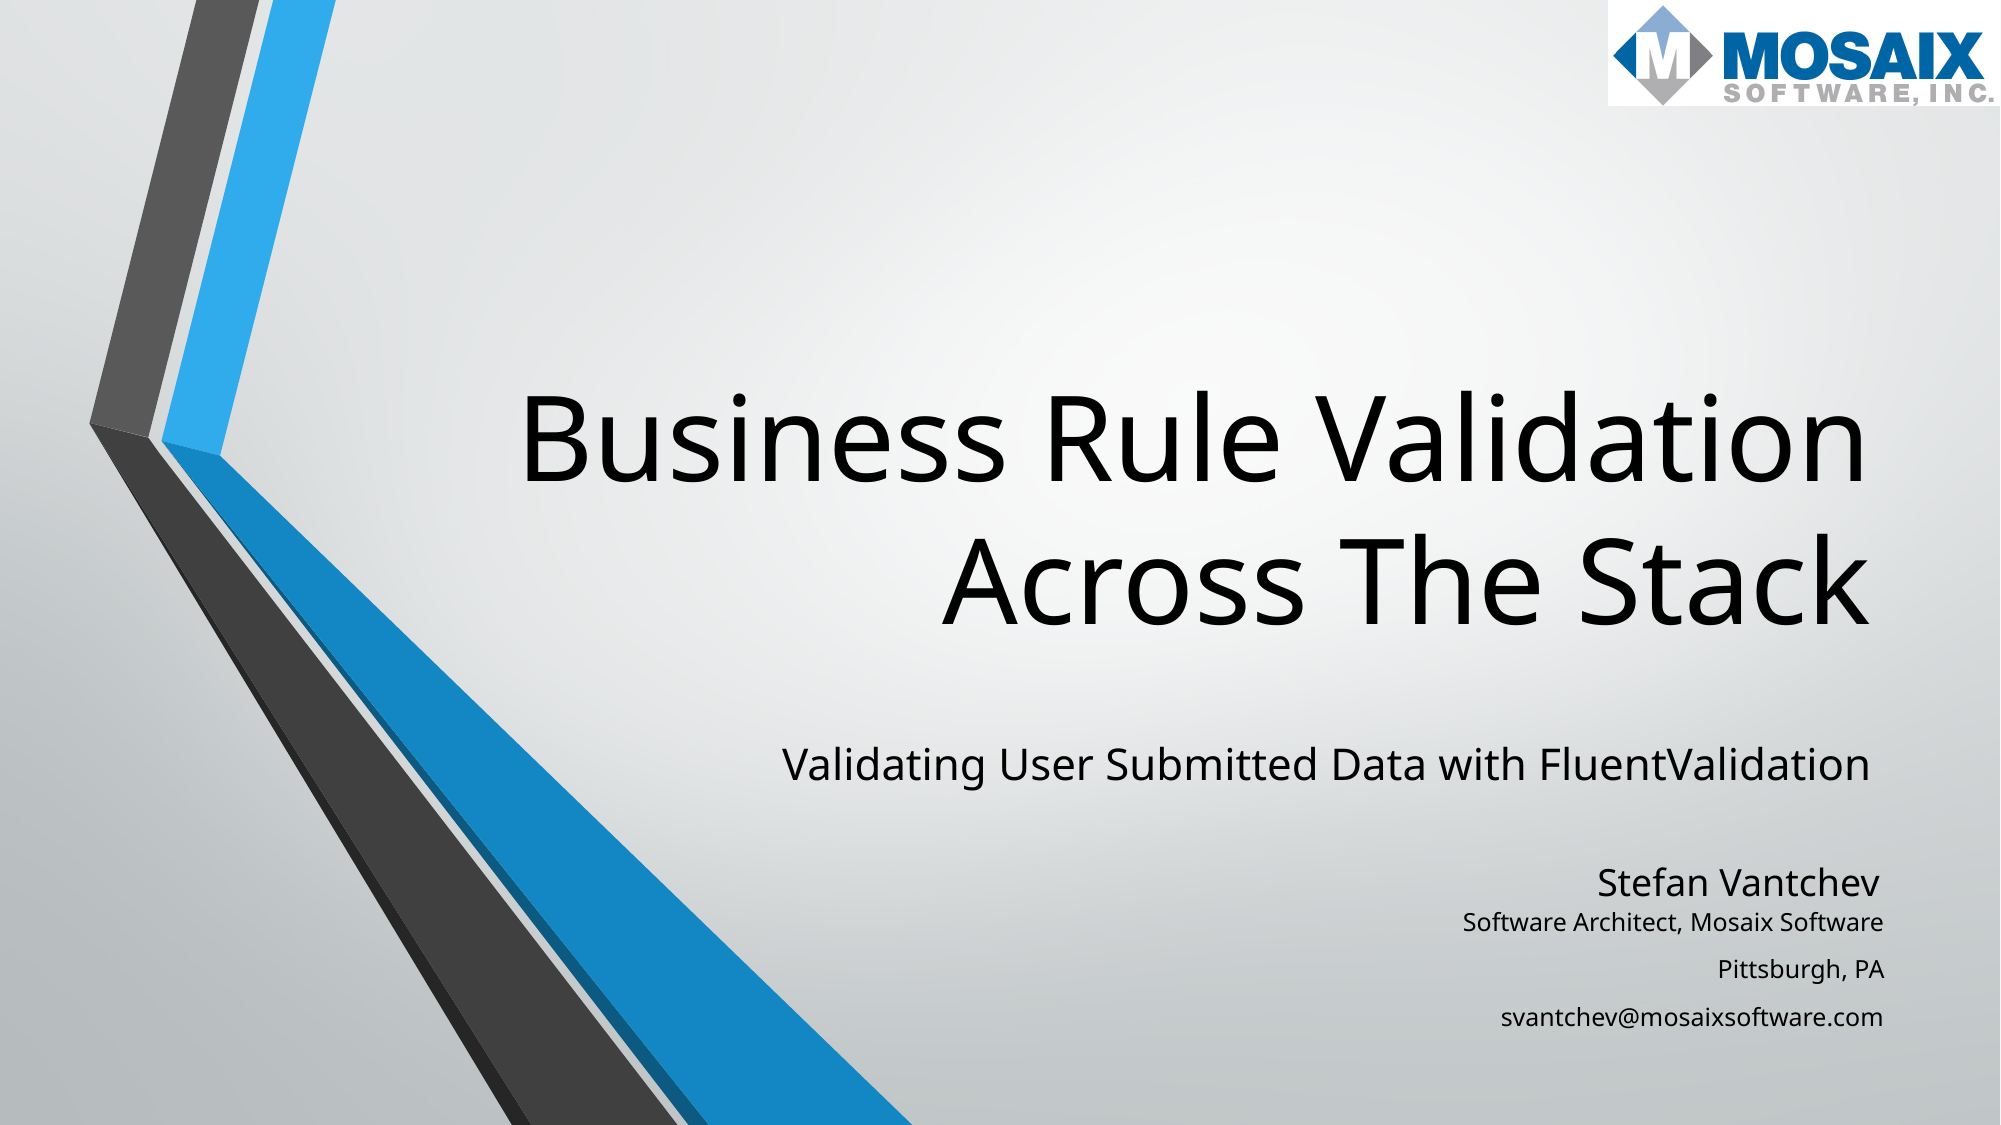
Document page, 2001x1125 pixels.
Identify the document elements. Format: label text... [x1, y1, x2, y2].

text_box Software Architect, Mosaix Software Pittsburgh, PA svantchev@mosaixsoftware.com [256, 898, 1900, 1066]
picture [1607, 0, 2000, 106]
subtitle Validating User Submitted Data with FluentValidation [740, 655, 1887, 765]
title Business Rule Validation Across The Stack [480, 226, 1887, 656]
text_box Stefan Vantchev [251, 765, 1895, 911]
